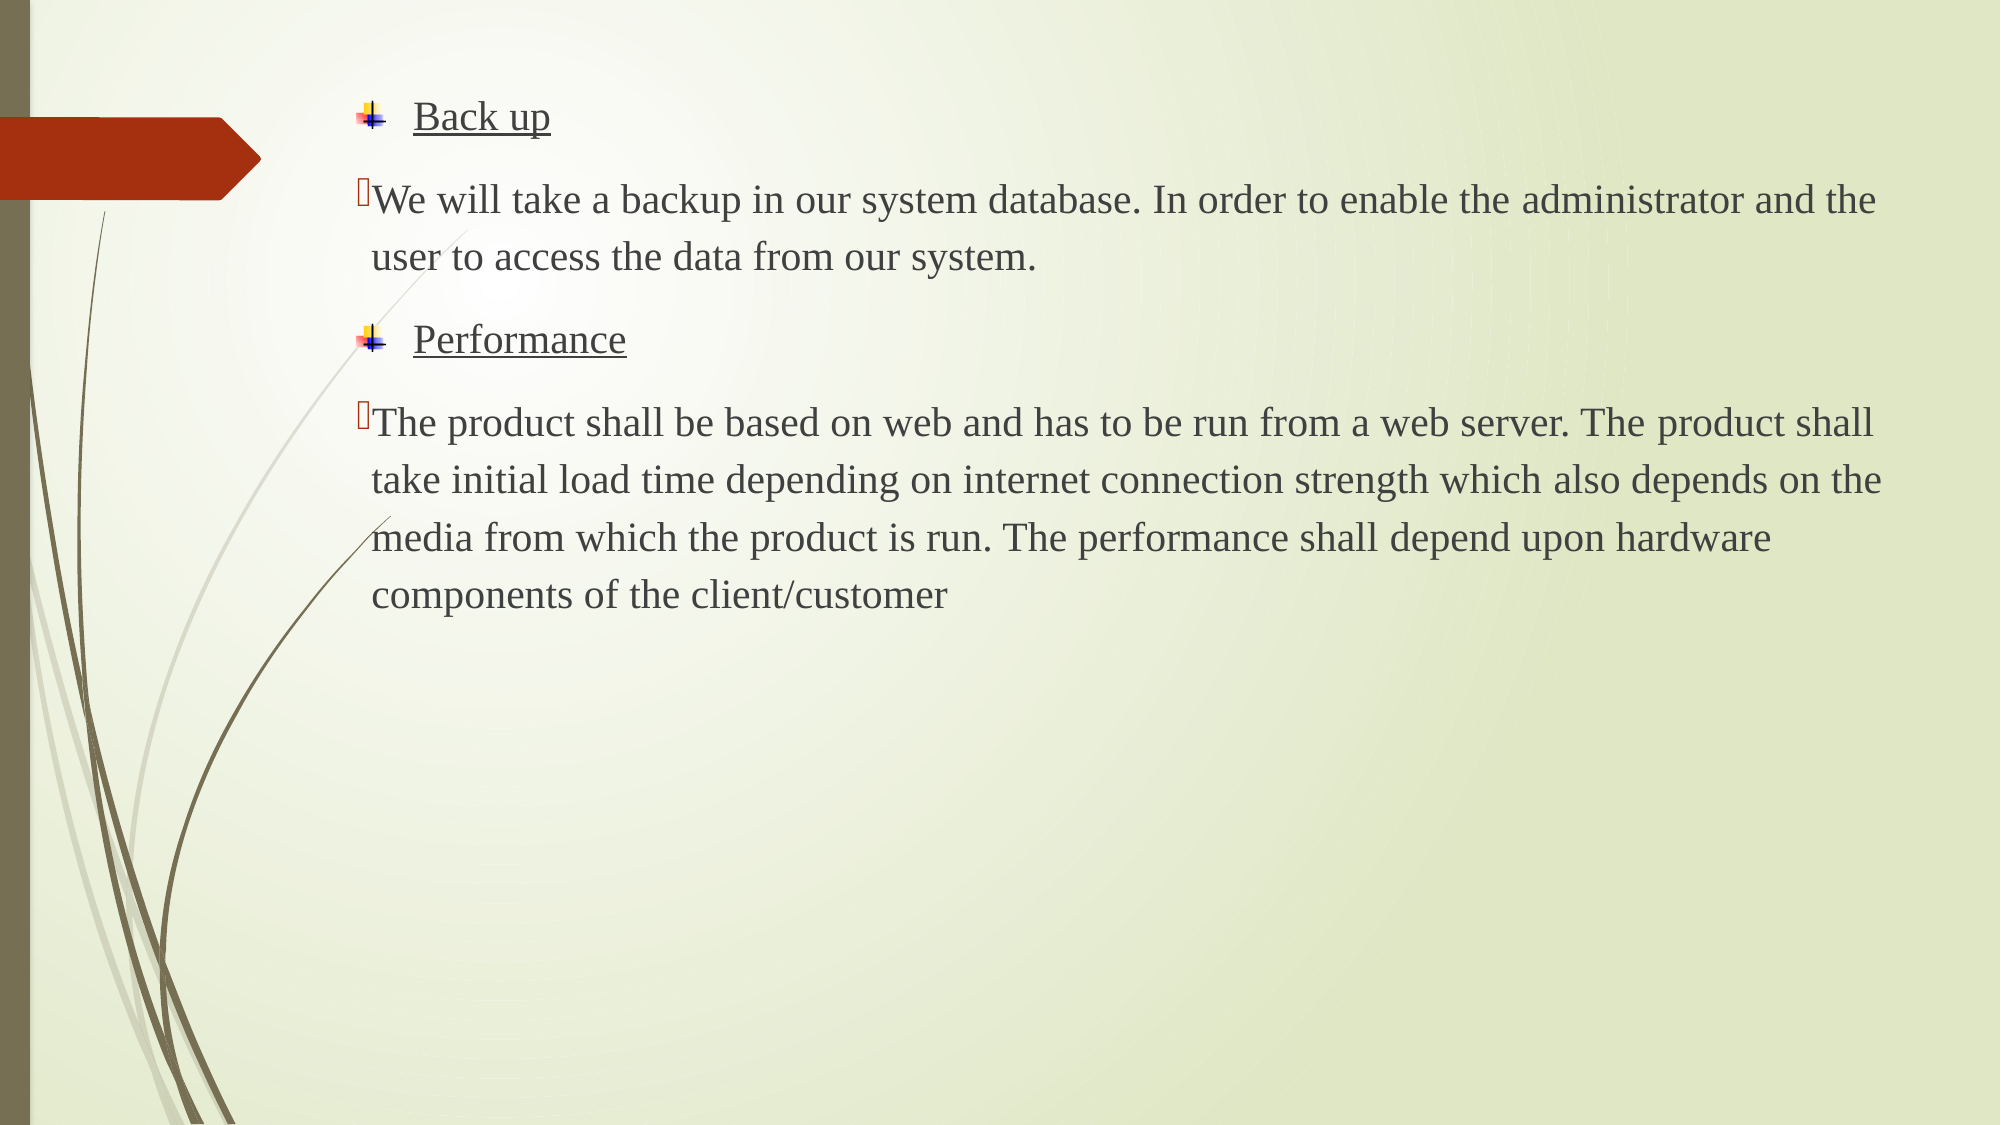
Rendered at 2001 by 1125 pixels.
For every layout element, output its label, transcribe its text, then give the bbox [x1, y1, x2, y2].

picture [356, 322, 386, 352]
list Back up We will take a backup in our system database. In order to enable the administrator and the user to access the data from our system. Performance The product shall be based on web and has to be run from a web server. The product shall take initial load time depending on internet connection strength which also depends on the media from which the product is run. The performance shall depend upon hardware components of the client/customer [341, 74, 1930, 1075]
picture [356, 99, 386, 129]
